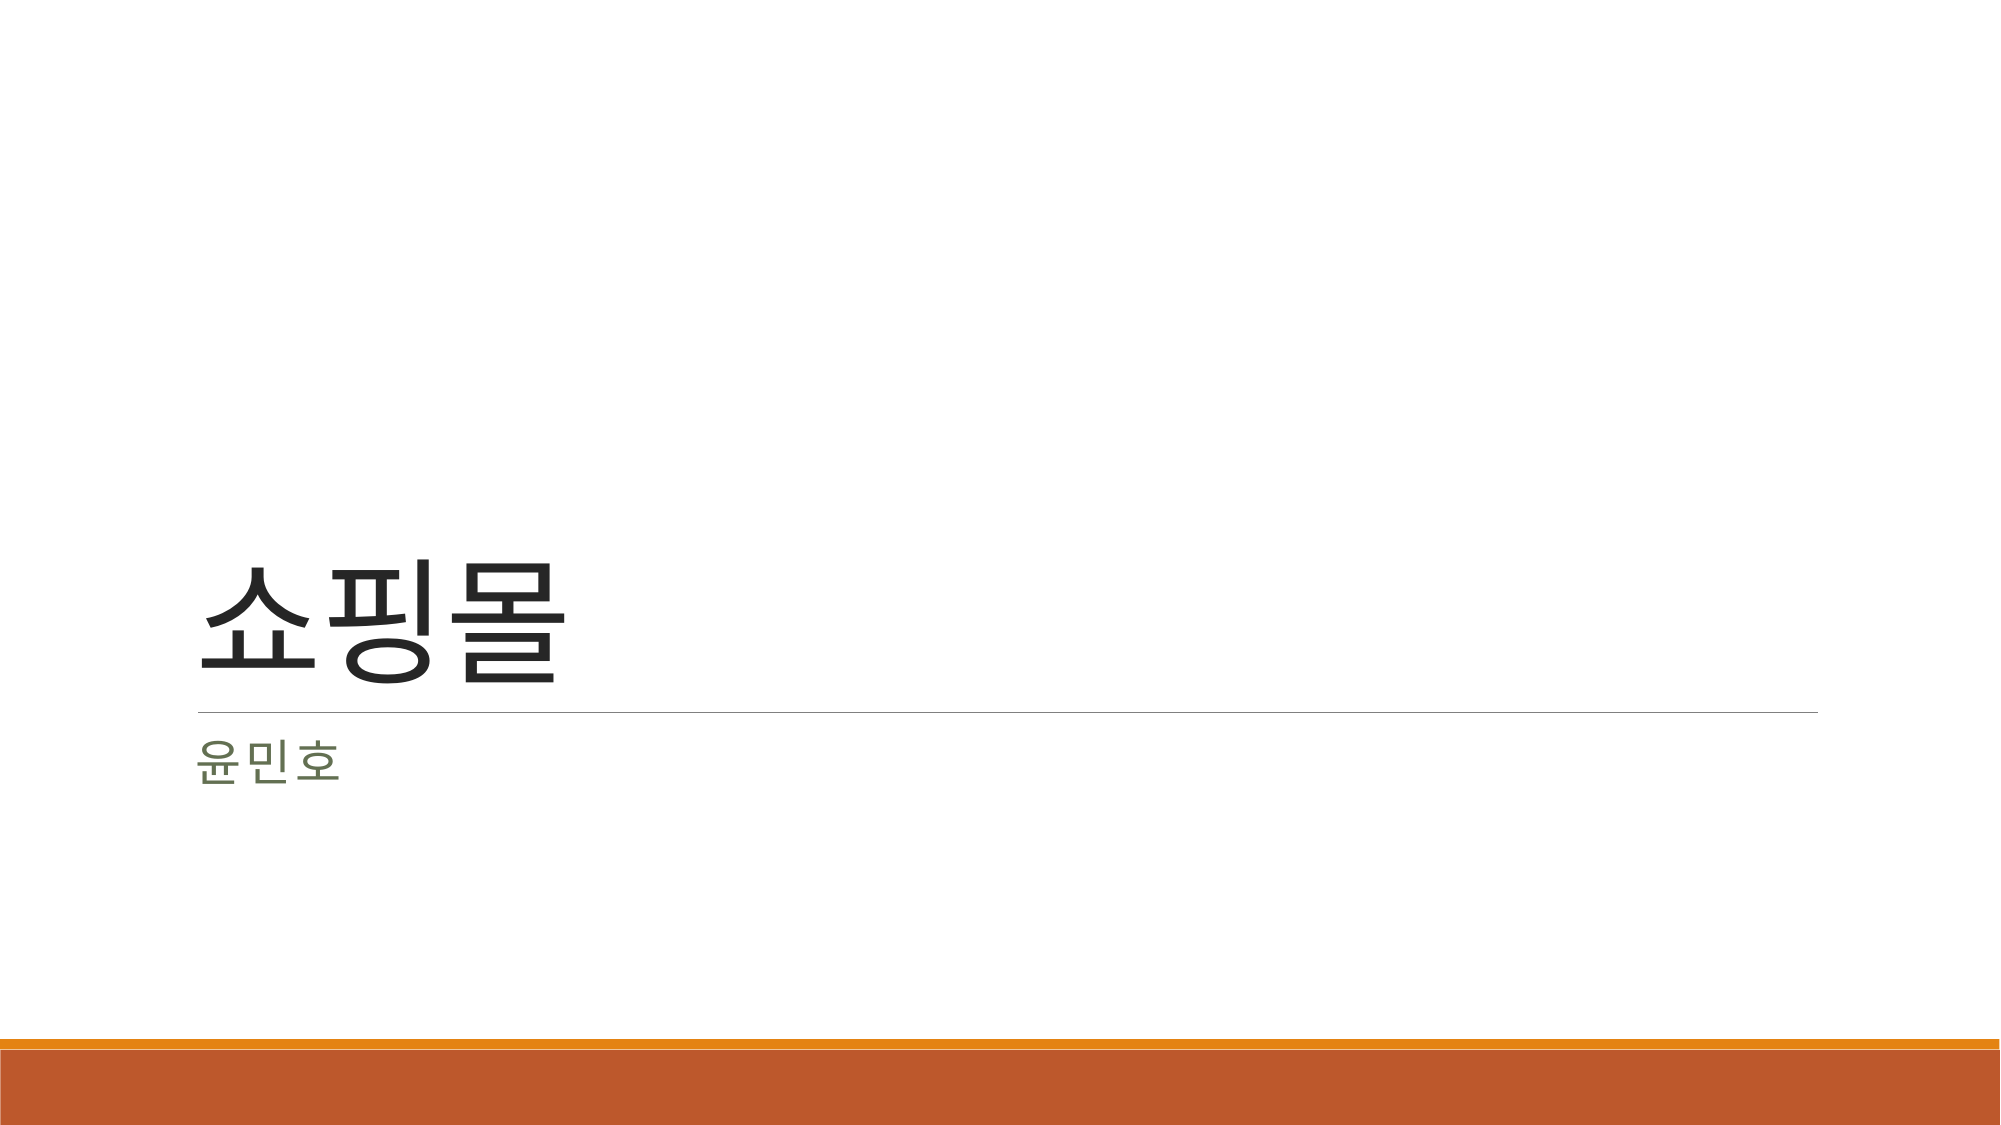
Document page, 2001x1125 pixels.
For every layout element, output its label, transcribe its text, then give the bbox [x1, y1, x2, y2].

title 쇼핑몰 [180, 124, 1830, 710]
subtitle 윤민호 [180, 730, 1831, 919]
